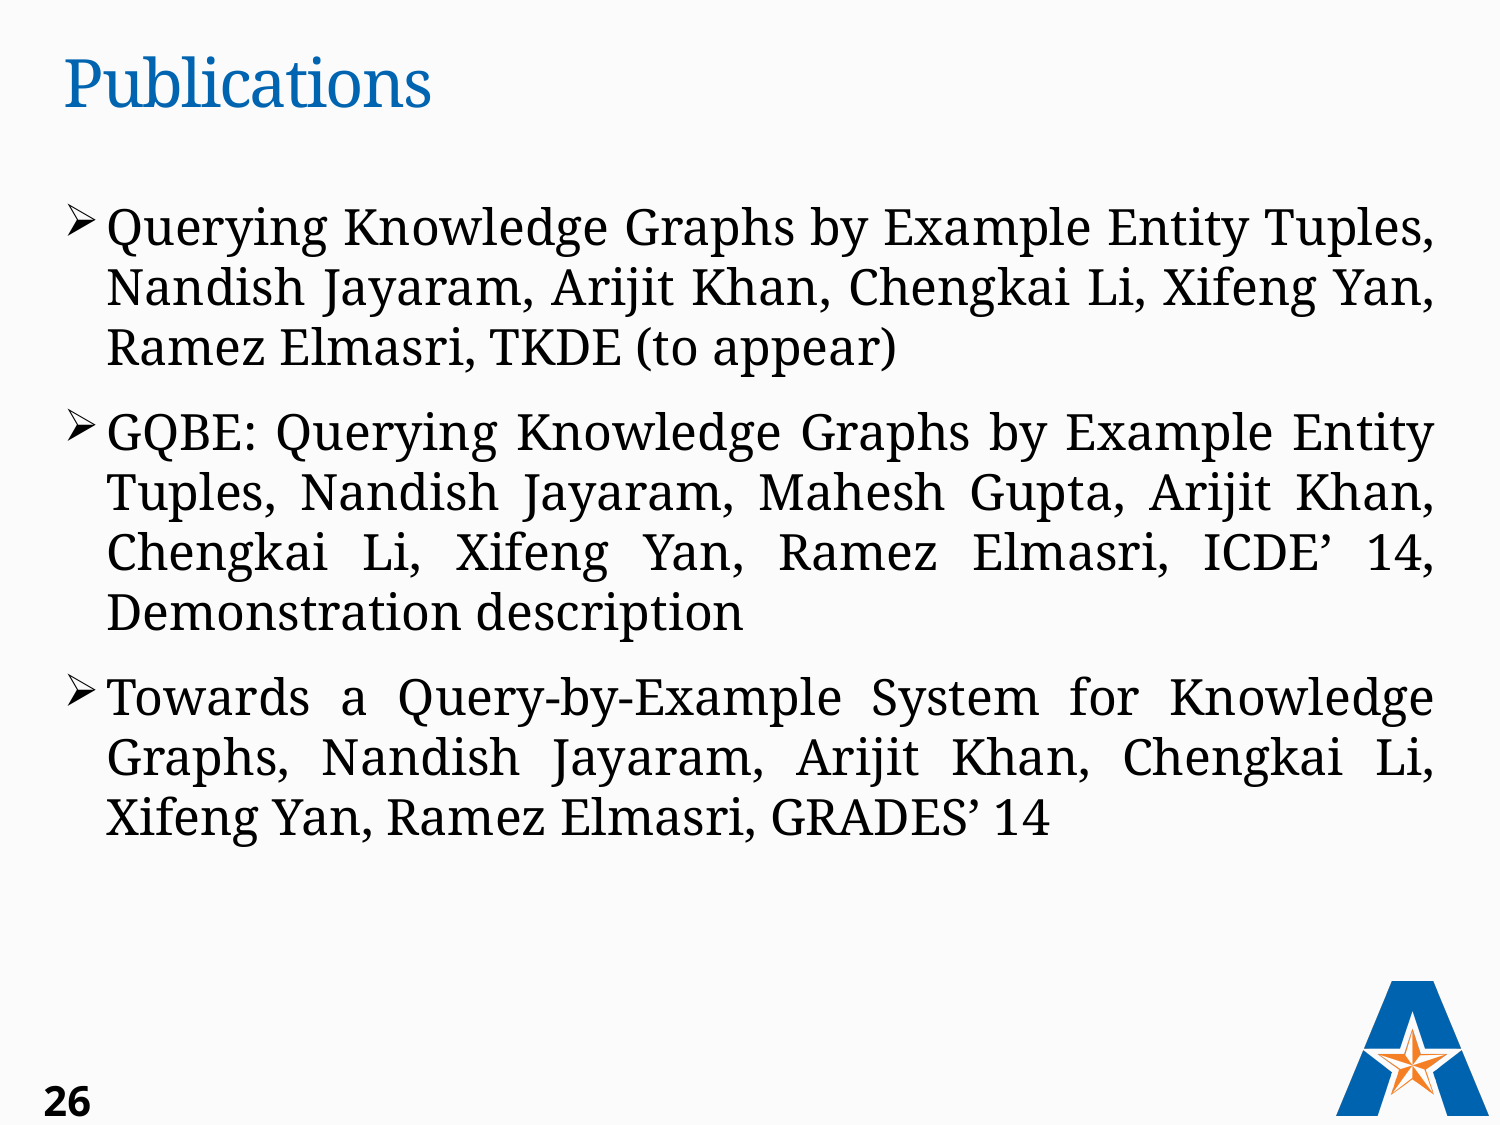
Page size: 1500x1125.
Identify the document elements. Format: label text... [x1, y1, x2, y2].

text_box 26 [0, 1074, 92, 1125]
picture [1336, 981, 1489, 1116]
list Querying Knowledge Graphs by Example Entity Tuples, Nandish Jayaram, Arijit Khan, Chengkai Li, Xifeng Yan, Ramez Elmasri, TKDE (to appear) GQBE: Querying Knowledge Graphs by Example Entity Tuples, Nandish Jayaram, Mahesh Gupta, Arijit Khan, Chengkai Li, Xifeng Yan, Ramez Elmasri, ICDE’ 14, Demonstration description Towards a Query-by-Example System for Knowledge Graphs, Nandish Jayaram, Arijit Khan, Chengkai Li, Xifeng Yan, Ramez Elmasri, GRADES’ 14 [63, 195, 1436, 791]
title Publications [63, 50, 1436, 124]
